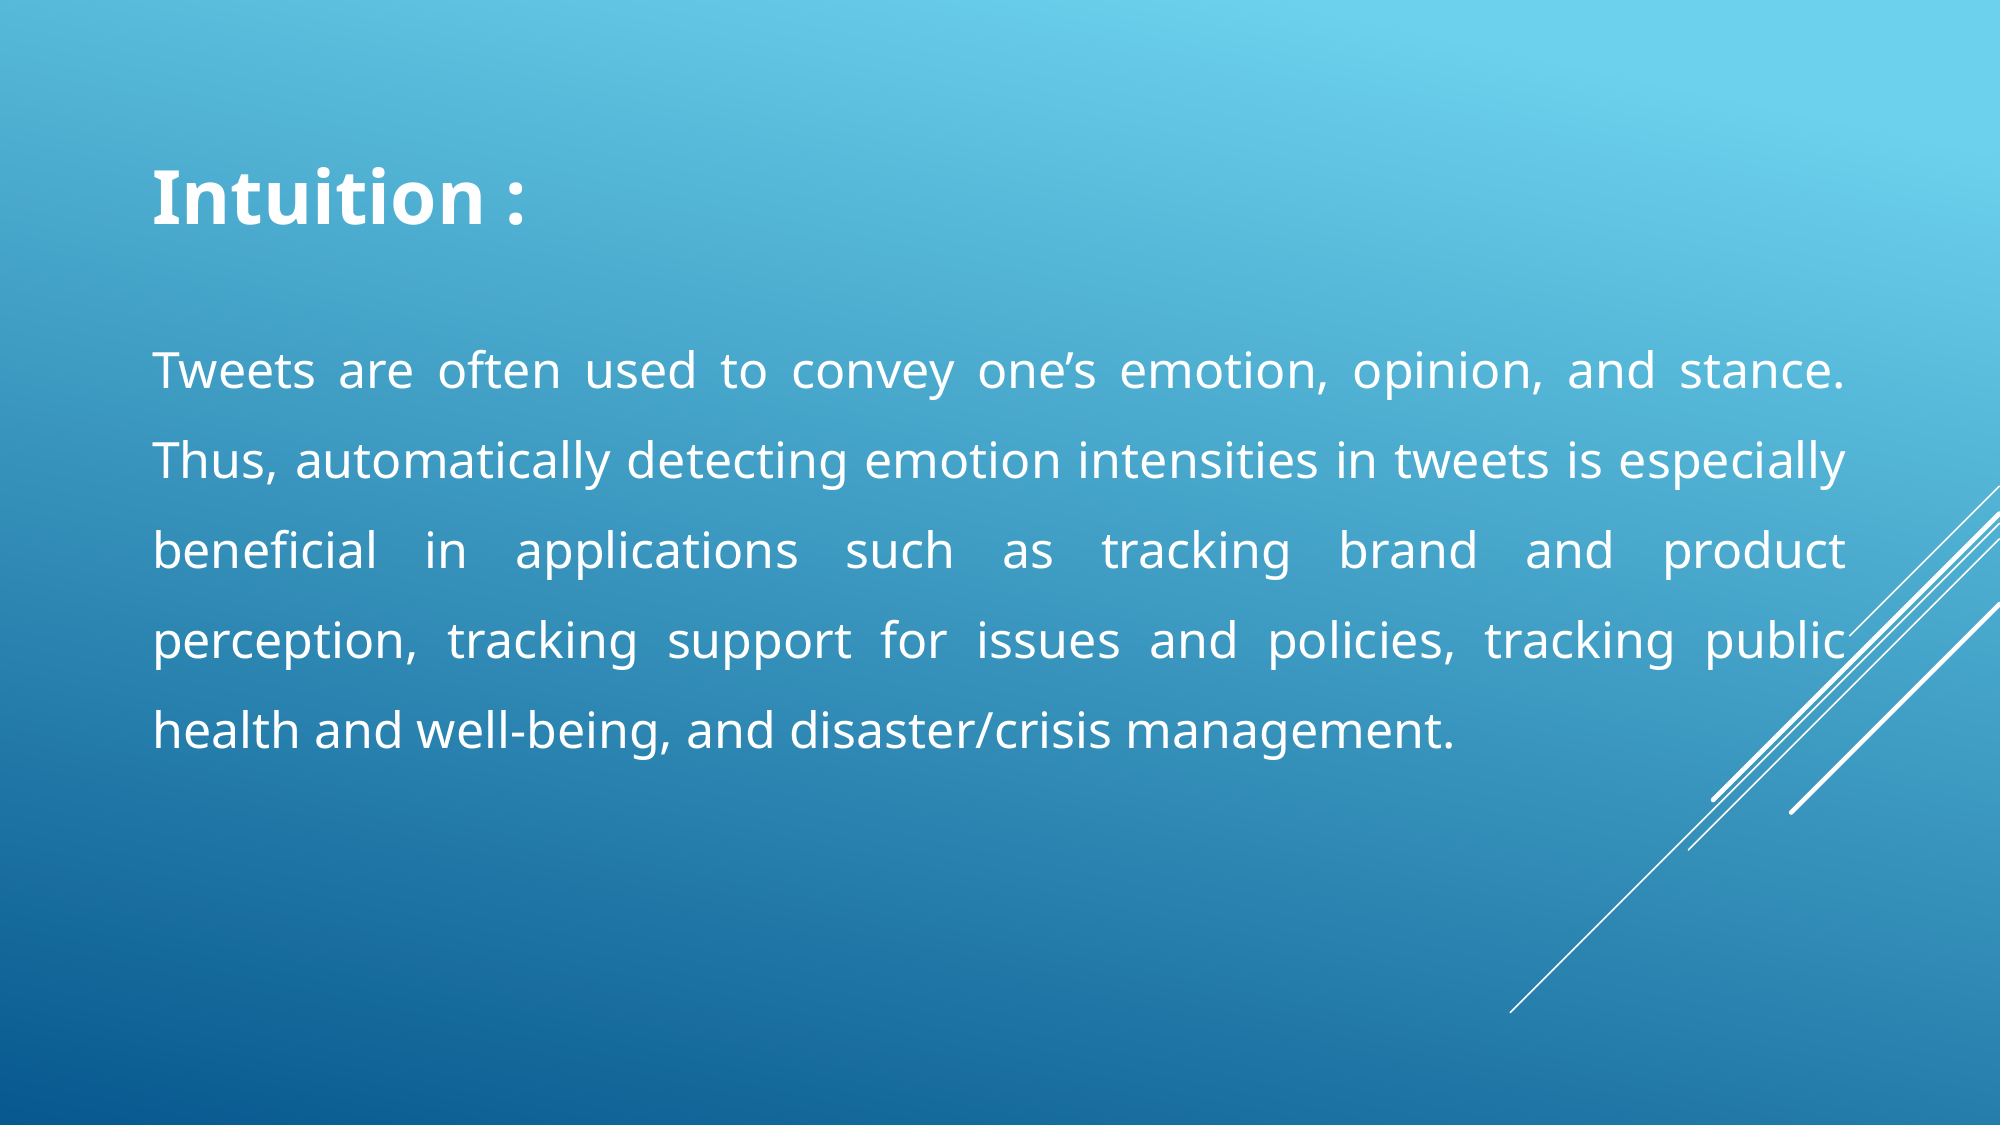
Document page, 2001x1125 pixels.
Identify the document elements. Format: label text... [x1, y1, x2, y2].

text_box Intuition : [137, 142, 759, 247]
text_box [137, 122, 1863, 264]
text_box Tweets are often used to convey one’s emotion, opinion, and stance. Thus, automatically detecting emotion intensities in tweets is especially beneficial in applications such as tracking brand and product perception, tracking support for issues and policies, tracking public health and well-being, and disaster/crisis management. [137, 301, 1863, 817]
